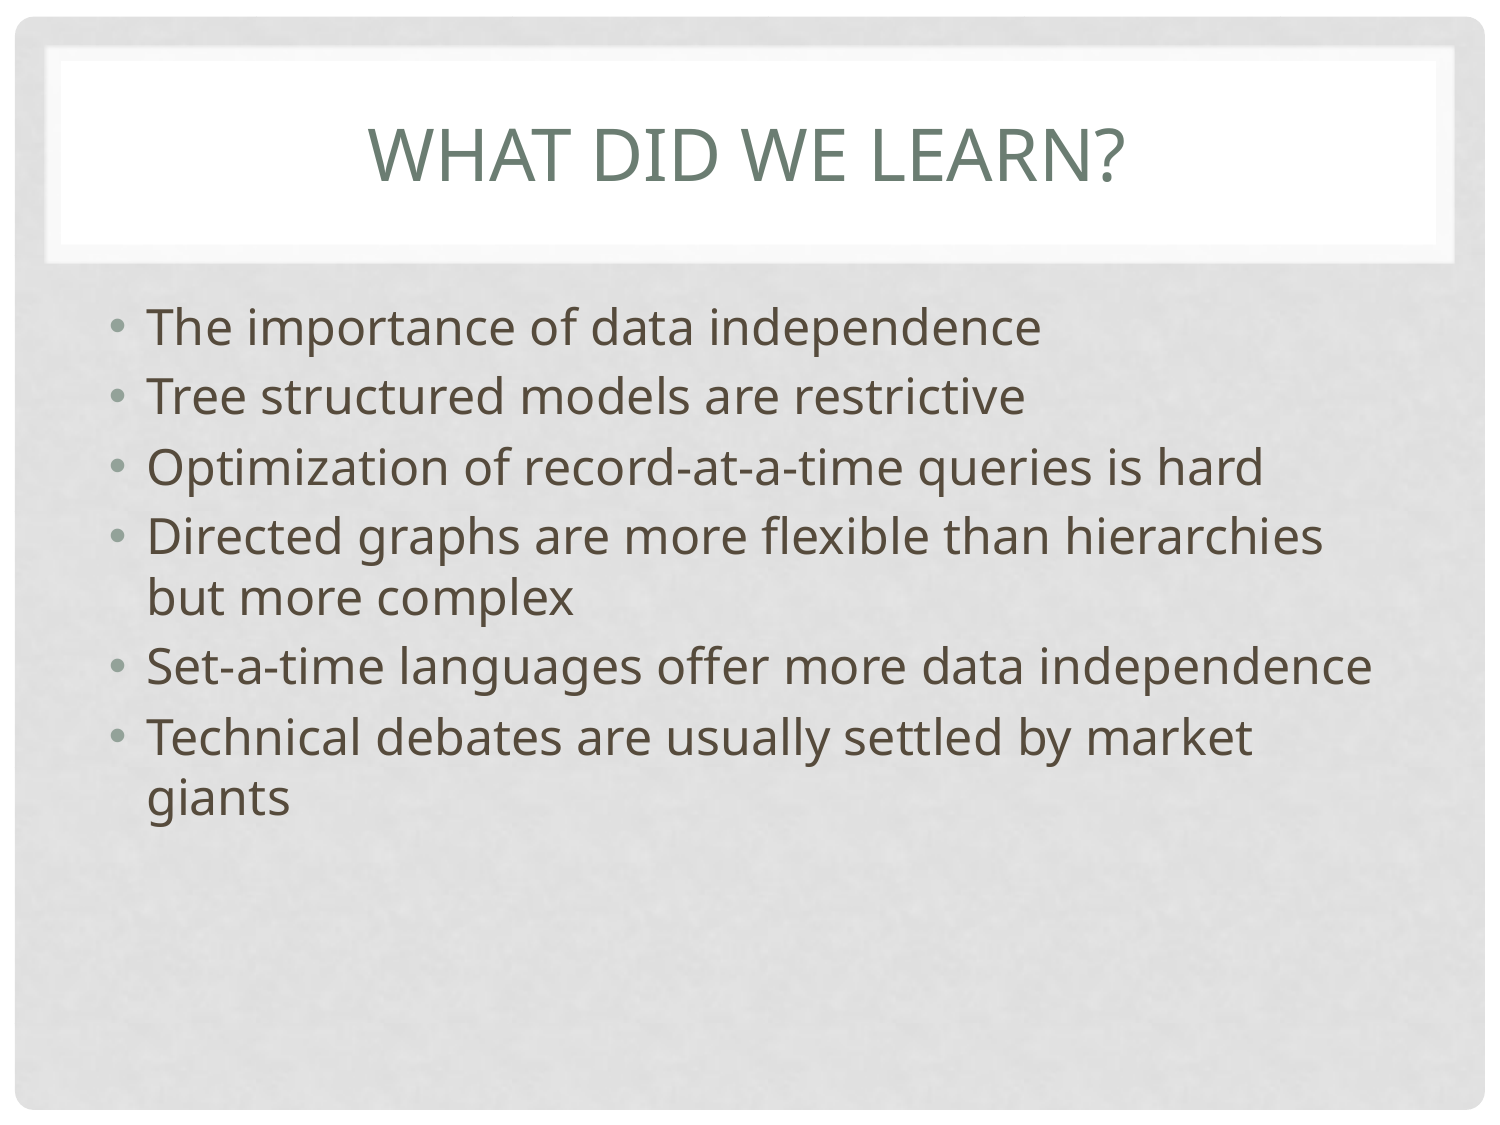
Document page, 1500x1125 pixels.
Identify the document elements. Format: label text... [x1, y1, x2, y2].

title What did we learn? [69, 66, 1425, 238]
list The importance of data independence Tree structured models are restrictive Optimization of record-at-a-time queries is hard Directed graphs are more flexible than hierarchies but more complex Set-a-time languages offer more data independence Technical debates are usually settled by market giants [75, 287, 1425, 1005]
